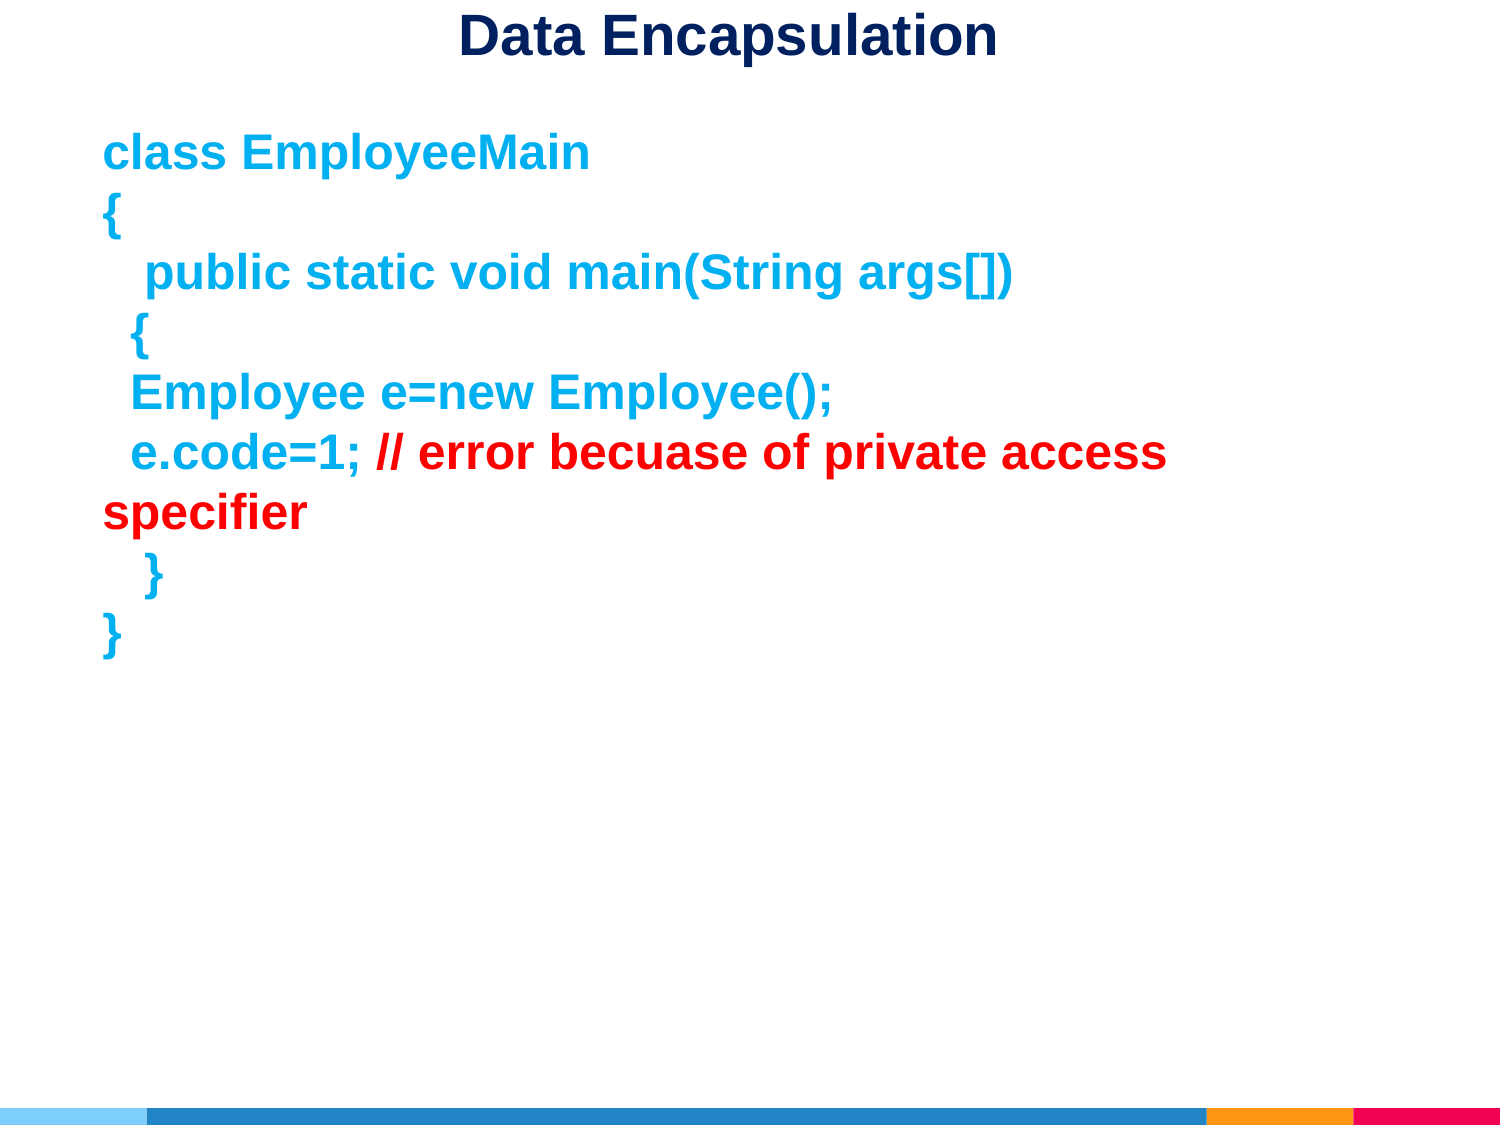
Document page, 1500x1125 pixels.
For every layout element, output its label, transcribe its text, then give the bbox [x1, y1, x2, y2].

text_box class EmployeeMain { public static void main(String args[]) { Employee e=new Employee(); e.code=1; // error becuase of private access specifier } } [87, 152, 1288, 667]
text_box Data Encapsulation [0, 74, 1475, 152]
